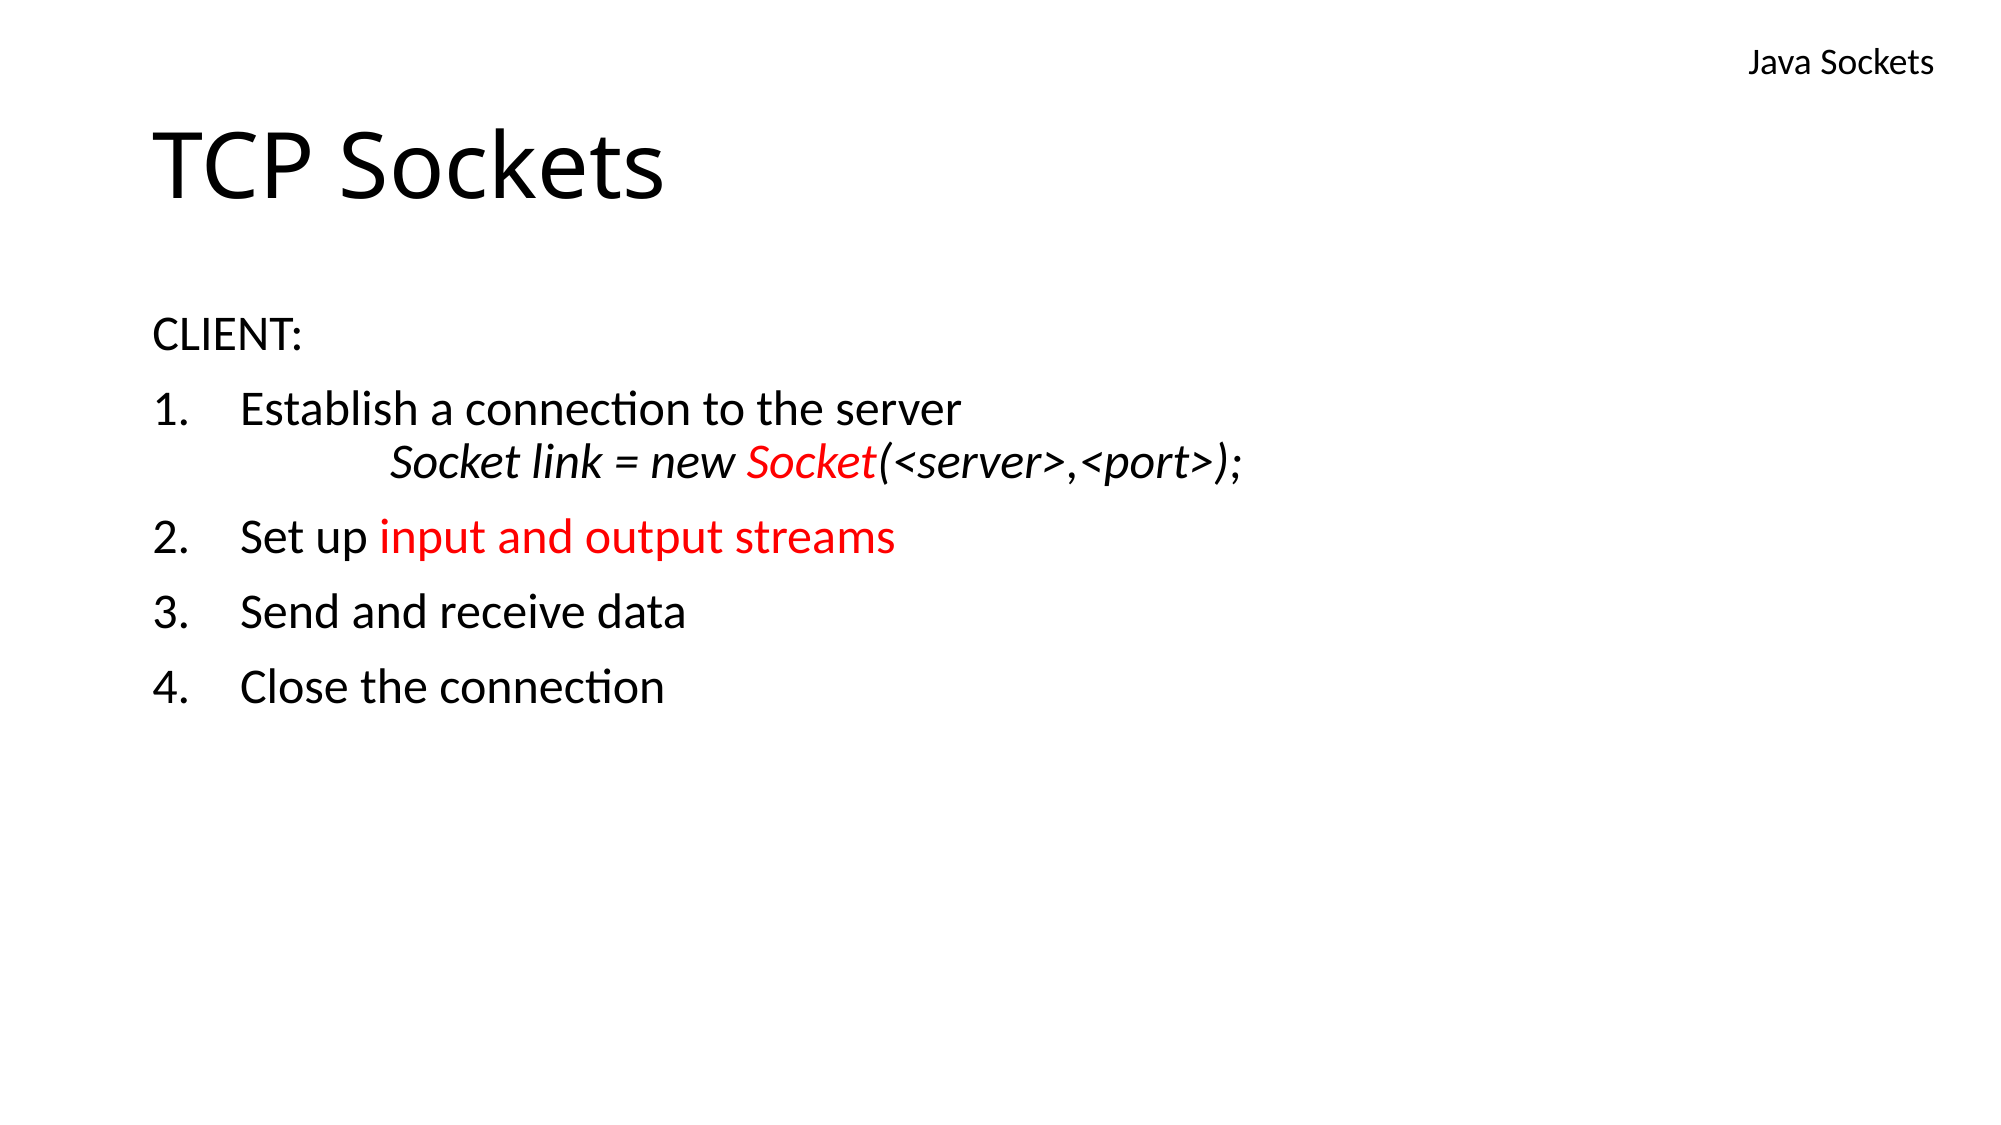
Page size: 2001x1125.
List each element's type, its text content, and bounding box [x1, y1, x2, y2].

text_box Java Sockets [1733, 29, 1950, 90]
list CLIENT: Establish a connection to the server Socket link = new Socket(<server>,<port>); Set up input and output streams Send and receive data Close the connection [137, 299, 1863, 1014]
title TCP Sockets [137, 59, 1863, 278]
